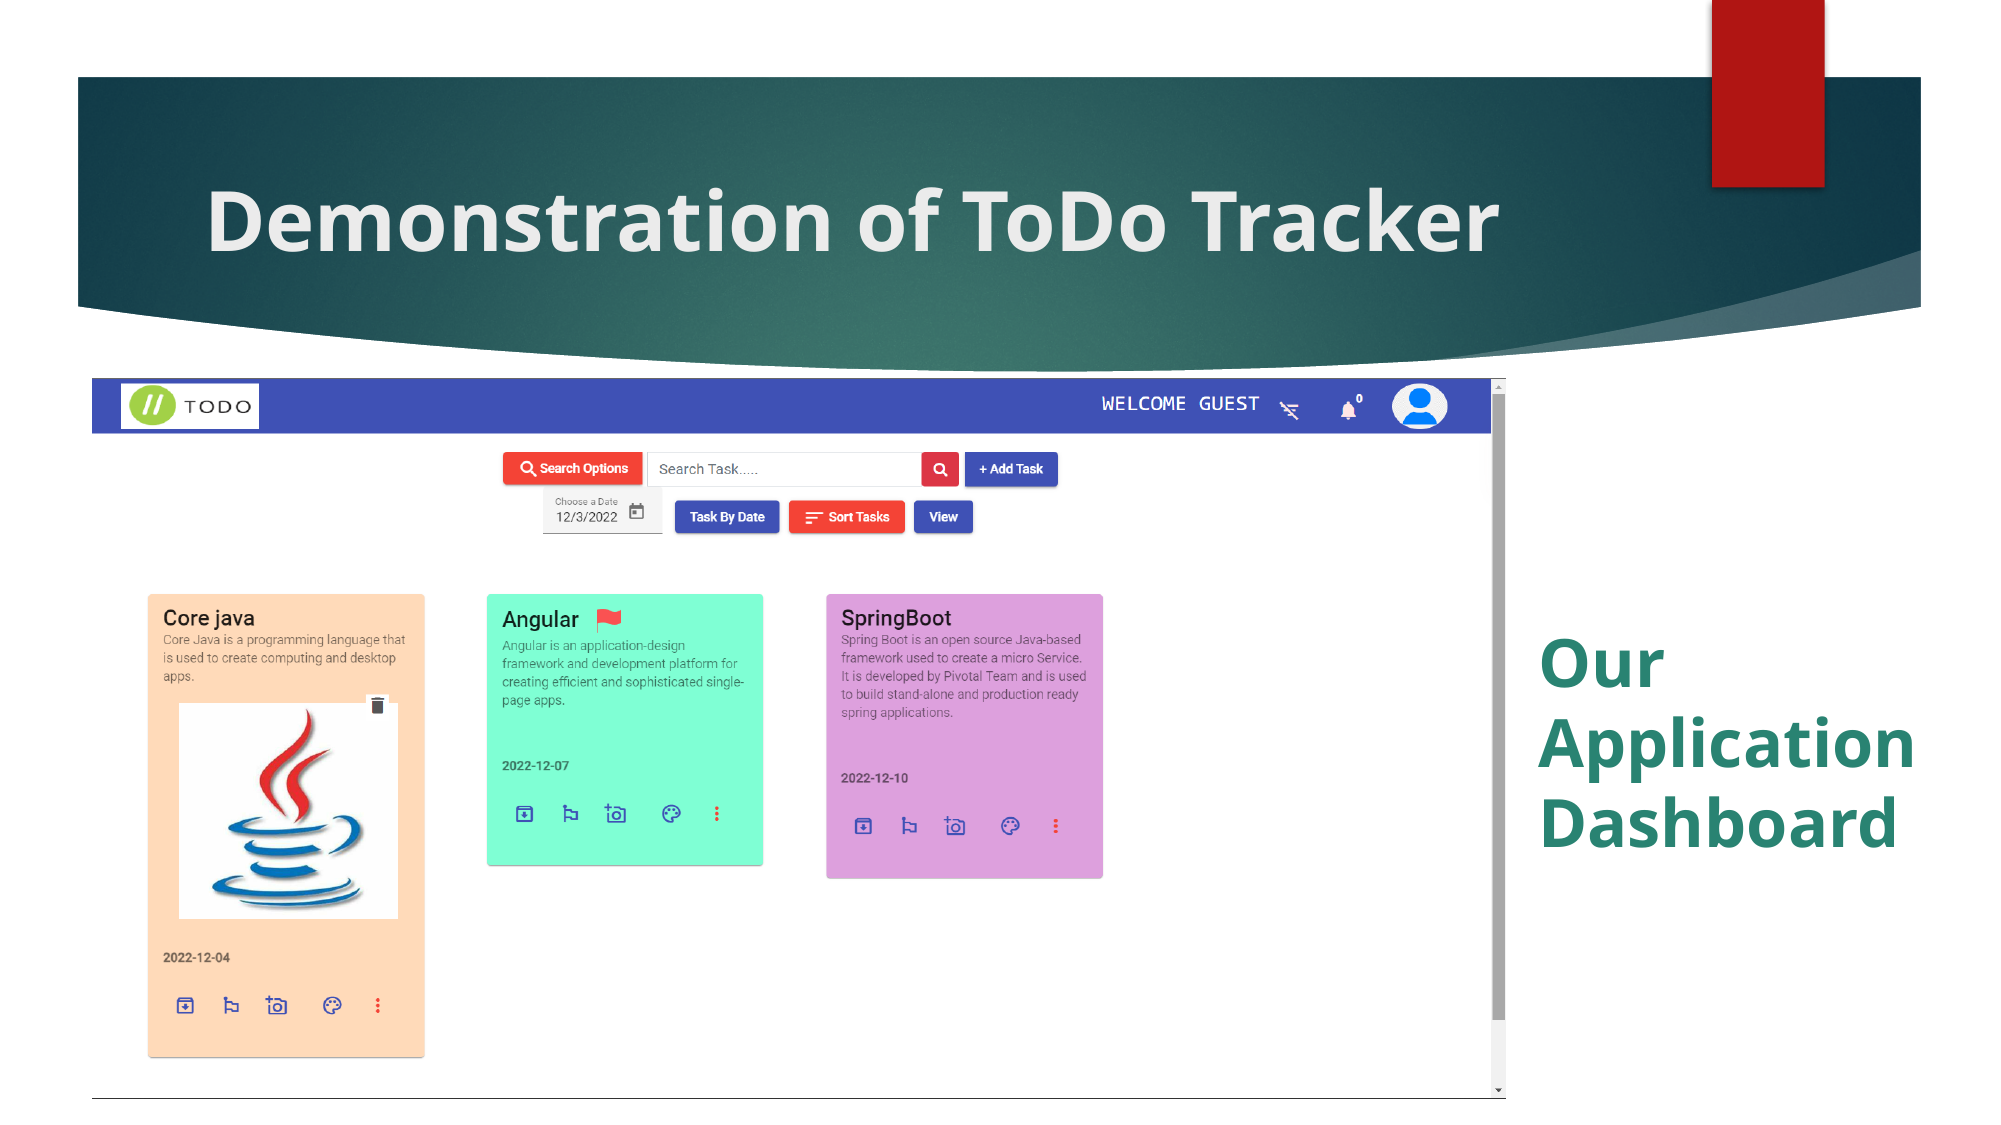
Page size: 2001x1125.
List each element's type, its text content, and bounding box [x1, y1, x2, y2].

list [91, 378, 1507, 1099]
title Demonstration of ToDo Tracker [189, 159, 1638, 276]
text_box Our Application Dashboard [1523, 613, 1938, 868]
